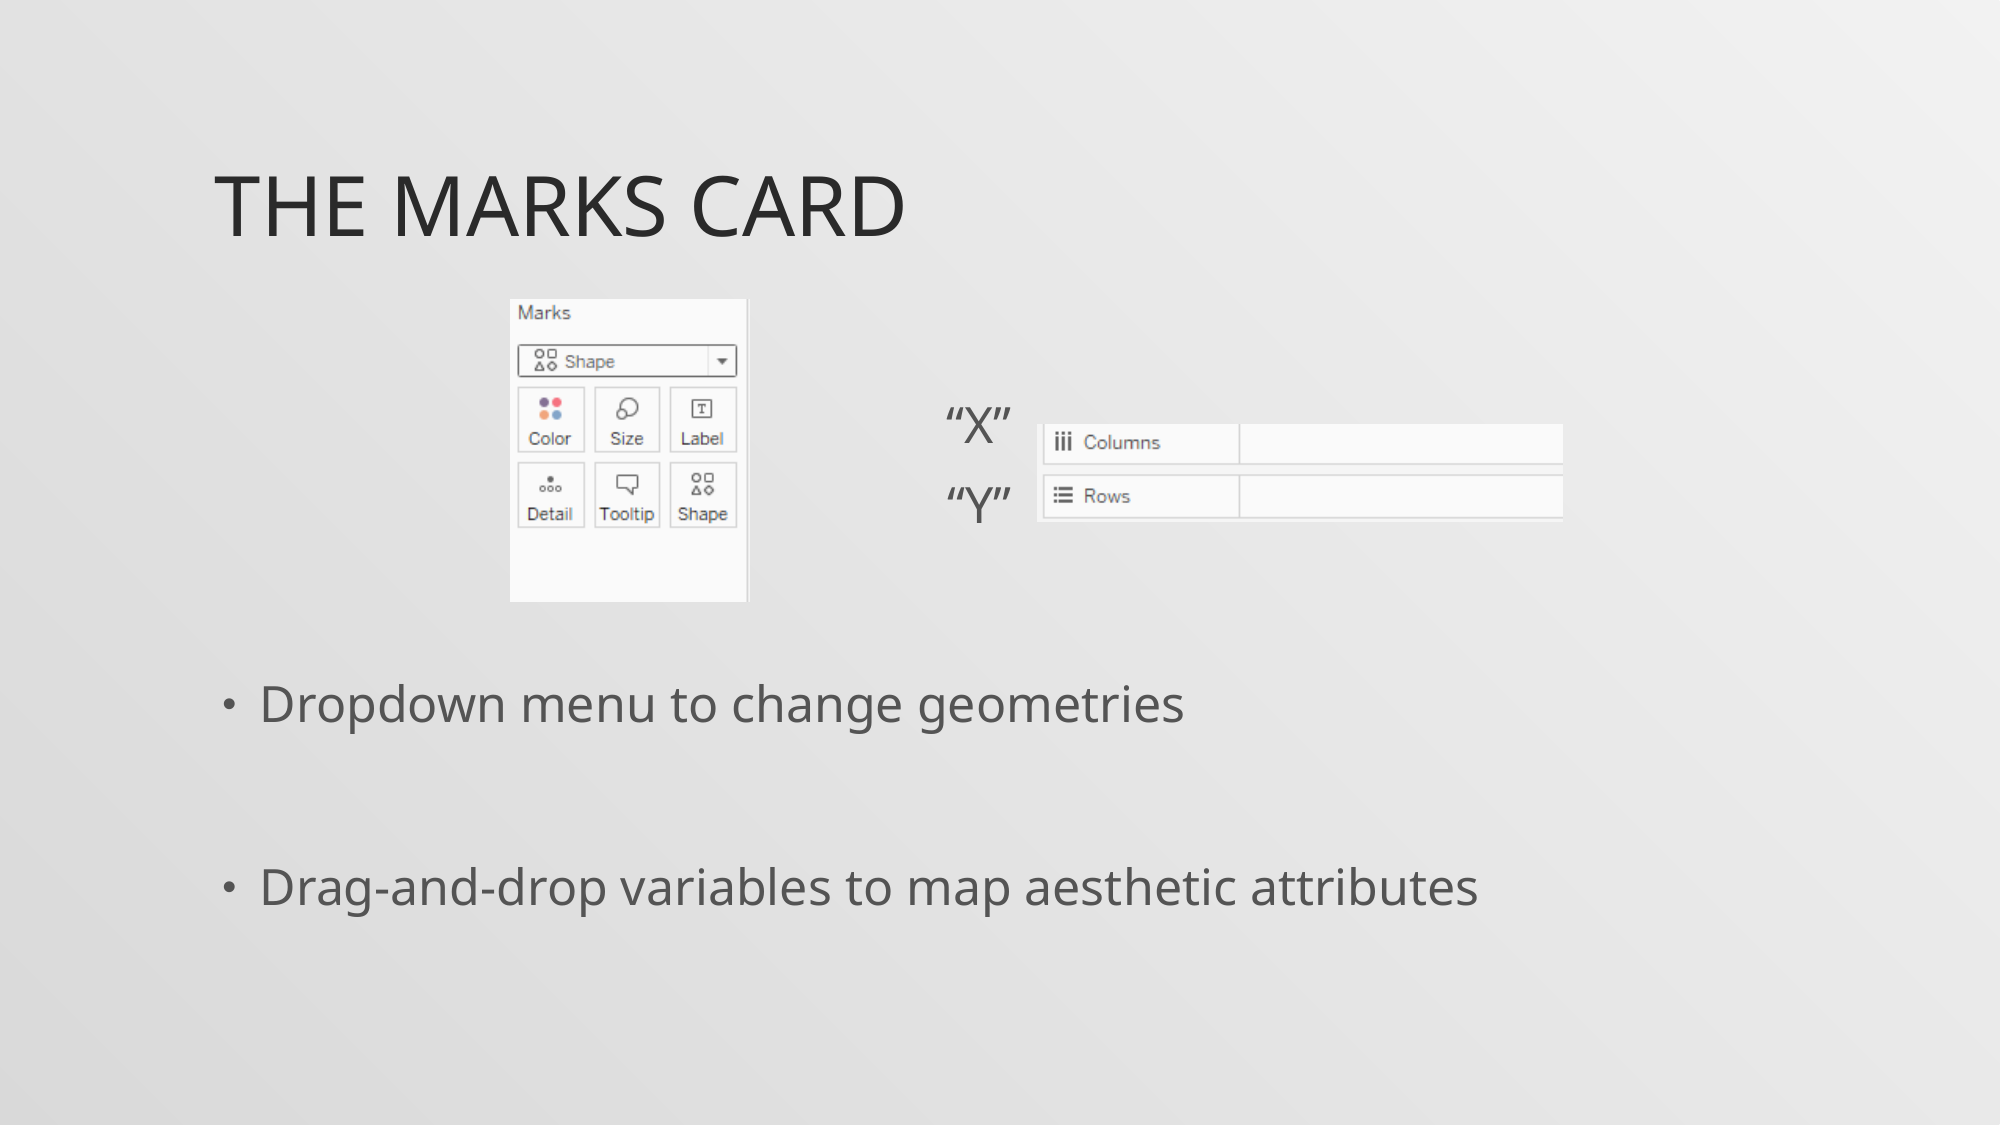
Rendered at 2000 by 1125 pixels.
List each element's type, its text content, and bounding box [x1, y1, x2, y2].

picture [1037, 424, 1563, 522]
title The marks card [199, 45, 1800, 263]
text_box “X” [931, 392, 1027, 462]
text_box “Y” [932, 473, 1027, 543]
picture [510, 299, 750, 602]
list Dropdown menu to change geometries Drag-and-drop variables to map aesthetic attributes [199, 299, 1800, 1013]
